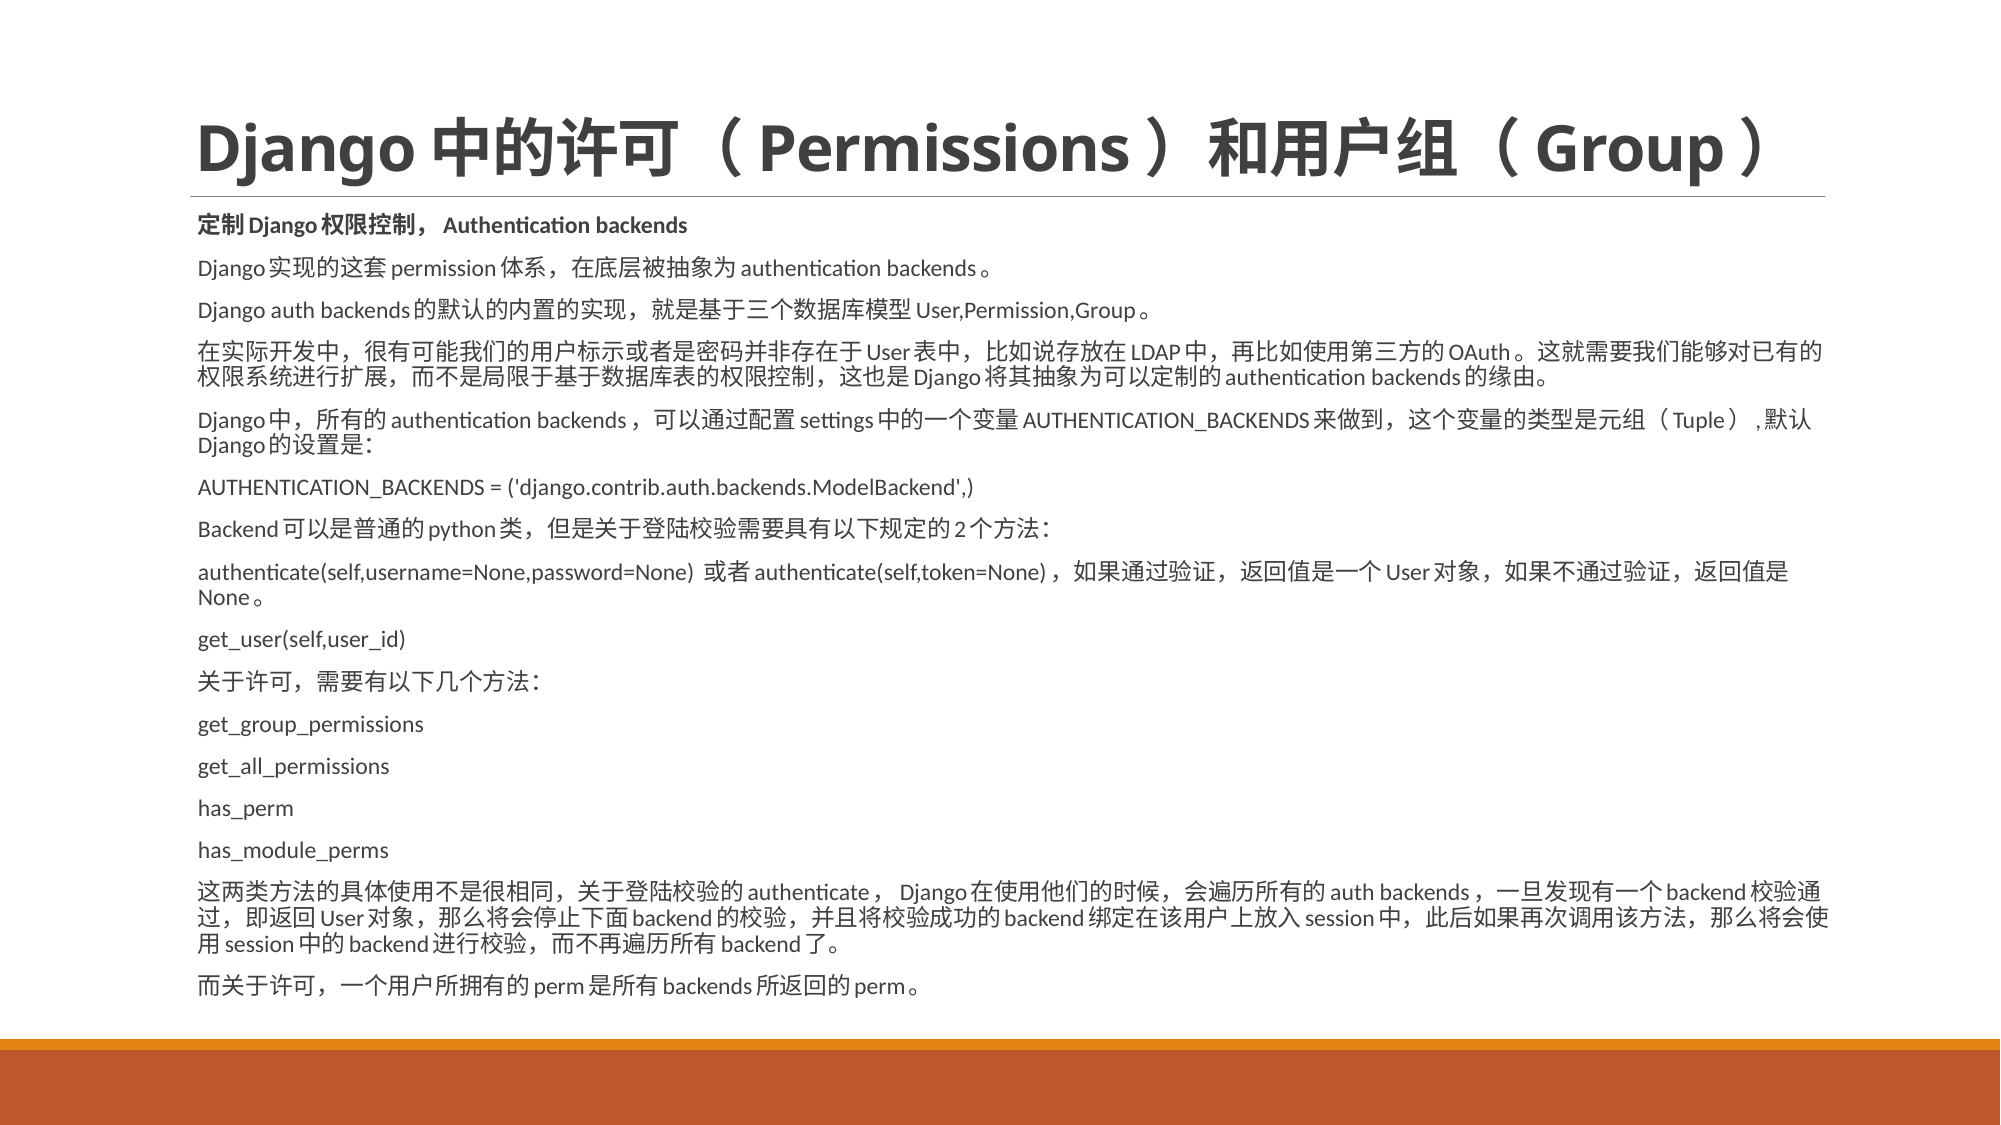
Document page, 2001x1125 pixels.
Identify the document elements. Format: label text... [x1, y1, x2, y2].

title Django中的许可（Permissions）和用户组（Group） [180, 47, 1830, 193]
list 定制Django权限控制，Authentication backends Django实现的这套permission体系，在底层被抽象为authentication backends。 Django auth backends的默认的内置的实现，就是基于三个数据库模型User,Permission,Group。 在实际开发中，很有可能我们的用户标示或者是密码并非存在于User表中，比如说存放在LDAP中，再比如使用第三方的OAuth。这就需要我们能够对已有的权限系统进行扩展，而不是局限于基于数据库表的权限控制，这也是Django将其抽象为可以定制的authentication backends的缘由。 Django中，所有的authentication backends，可以通过配置settings中的一个变量AUTHENTICATION_BACKENDS来做到，这个变量的类型是元组（Tuple）,默认Django的设置是： AUTHENTICATION_BACKENDS = ('django.contrib.auth.backends.ModelBackend',) Backend可以是普通的python类，但是关于登陆校验需要具有以下规定的2个方法： authenticate(self,username=None,password=None) 或者authenticate(self,token=None)，如果通过验证，返回值是一个User对象，如果不通过验证，返回值是None。 get_user(self,user_id) 关于许可，需要有以下几个方法： get_group_permissions get_all_permissions has_perm has_module_perms 这两类方法的具体使用不是很相同，关于登陆校验的authenticate，Django在使用他们的时候，会遍历所有的auth backends，一旦发现有一个backend校验通过，即返回User对象，那么将会停止下面backend的校验，并且将校验成功的backend绑定在该用户上放入session中，此后如果再次调用该方法，那么将会使用session中的backend进行校验，而不再遍历所有backend了。 而关于许可，一个用户所拥有的perm是所有backends所返回的perm。 [180, 205, 1830, 1013]
